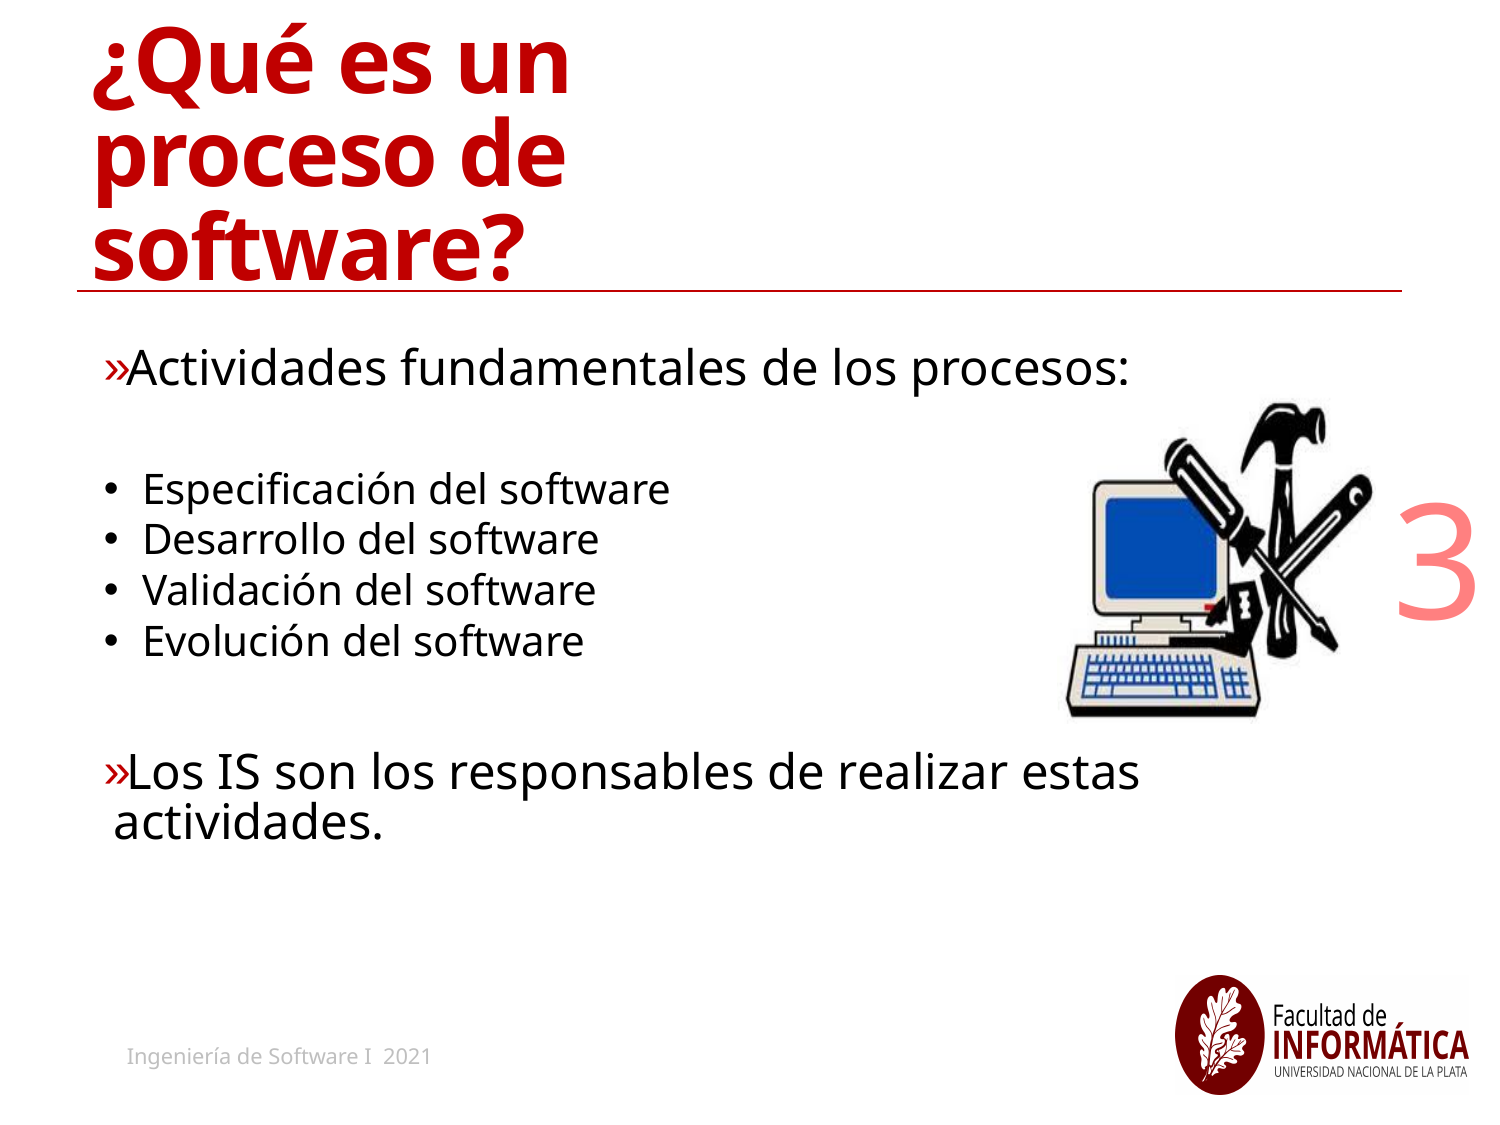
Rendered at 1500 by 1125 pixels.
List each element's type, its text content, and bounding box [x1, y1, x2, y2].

footer Ingeniería de Software I 2021 [112, 1035, 692, 1095]
list Actividades fundamentales de los procesos: Especificación del software Desarrollo del software Validación del software Evolución del software Los IS son los responsables de realizar estas actividades. [88, 338, 1188, 858]
slide_number 3 [1376, 456, 1500, 686]
picture [1056, 385, 1376, 724]
title ¿Qué es un proceso de software? [76, 54, 857, 264]
picture [1175, 975, 1469, 1095]
